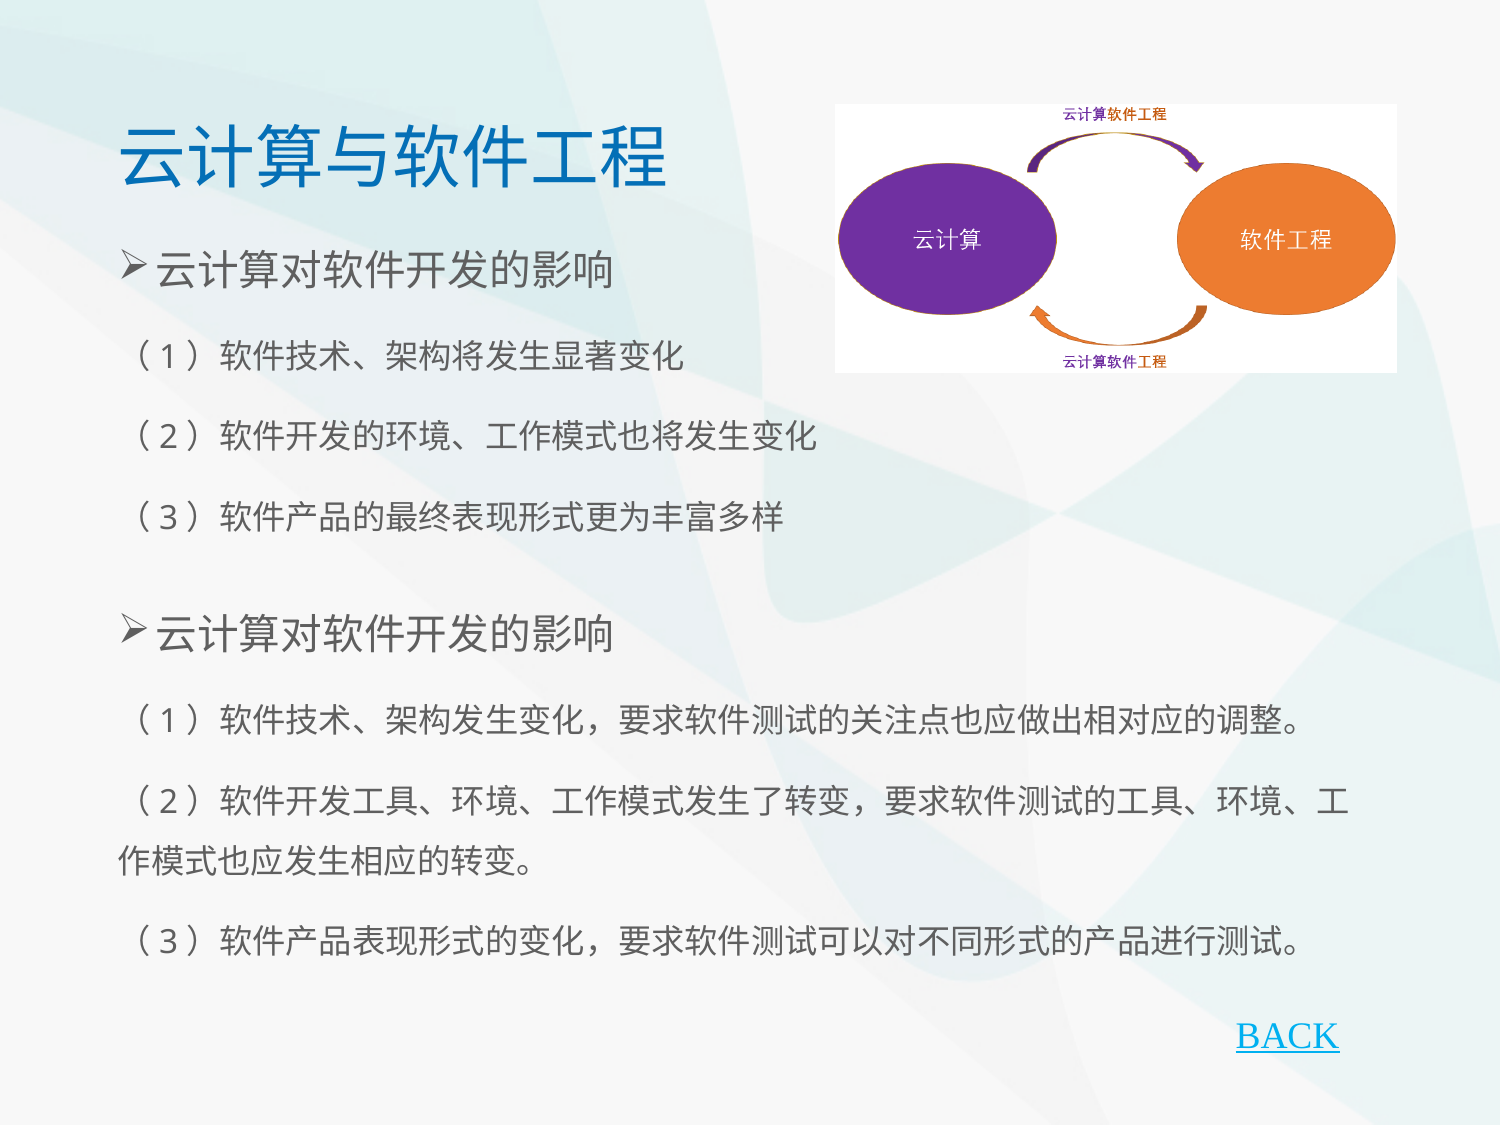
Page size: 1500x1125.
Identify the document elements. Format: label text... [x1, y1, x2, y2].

text_box 云计算对软件开发的影响 （1）软件技术、架构将发生显著变化 （2）软件开发的环境、工作模式也将发生变化 （3）软件产品的最终表现形式更为丰富多样 云计算对软件开发的影响 （1）软件技术、架构发生变化，要求软件测试的关注点也应做出相对应的调整。 （2）软件开发工具、环境、工作模式发生了转变，要求软件测试的工具、环境、工作模式也应发生相应的转变。 （3）软件产品表现形式的变化，要求软件测试可以对不同形式的产品进行测试。 [103, 241, 1397, 1048]
text_box BACK [1220, 1003, 1397, 1064]
text_box 云计算与软件工程 [103, 78, 1397, 241]
picture [0, 0, 1500, 1125]
